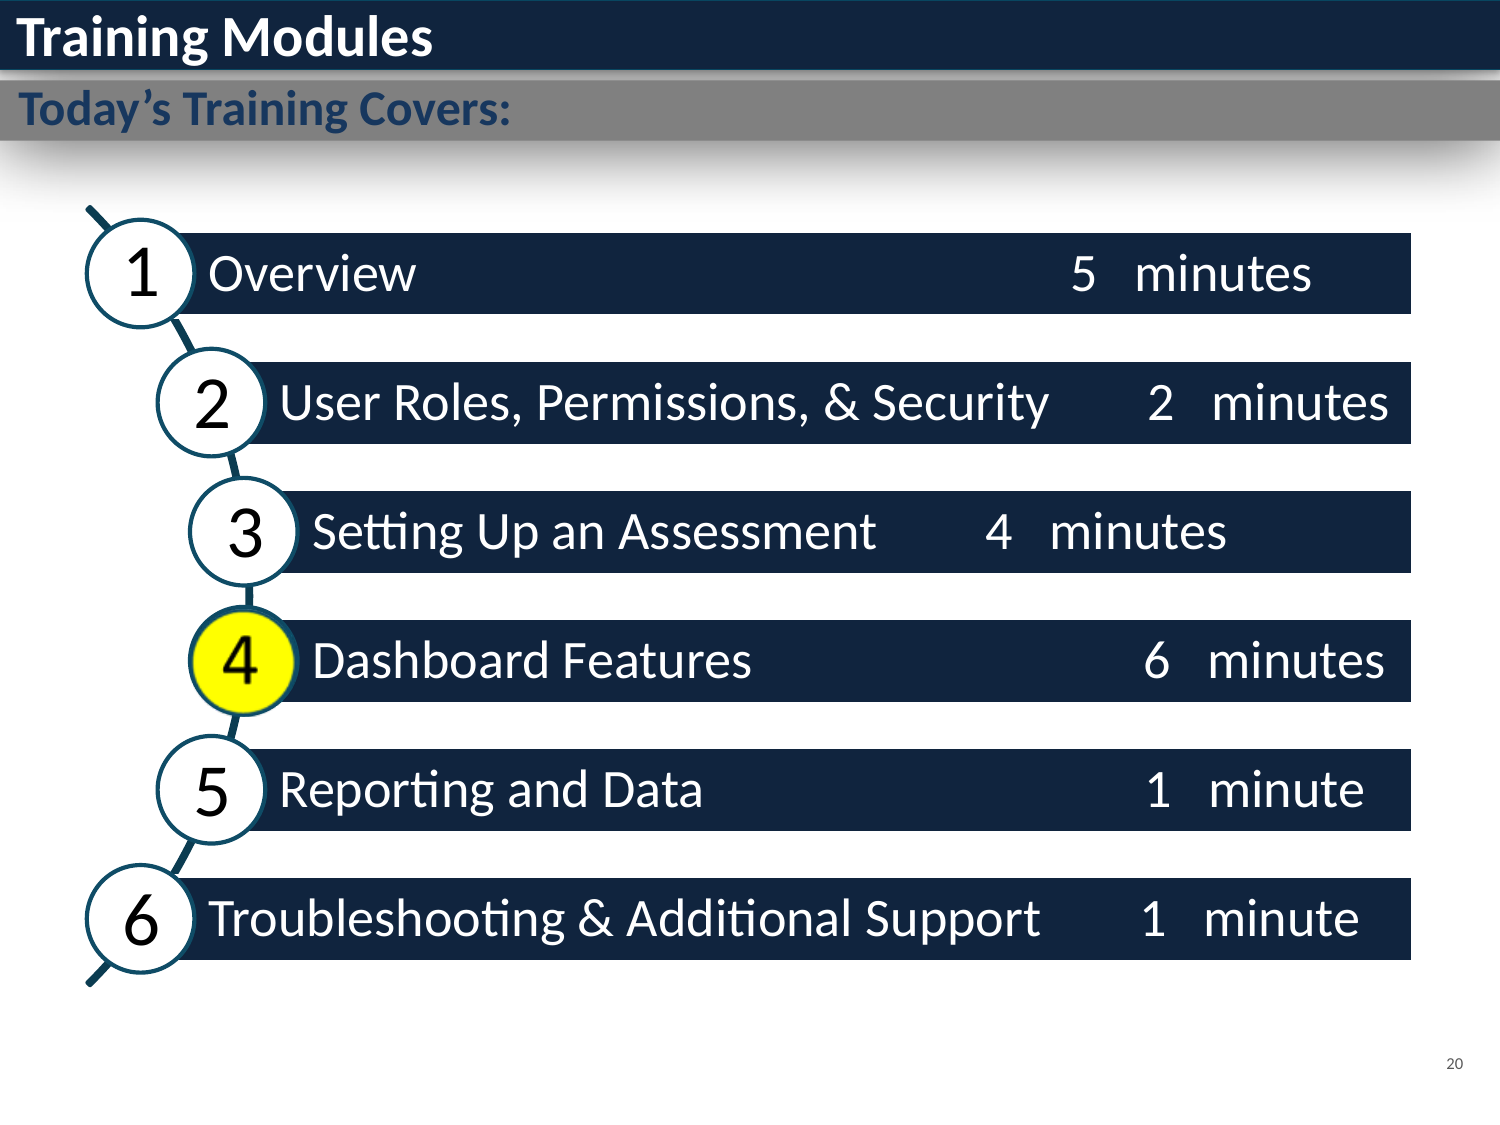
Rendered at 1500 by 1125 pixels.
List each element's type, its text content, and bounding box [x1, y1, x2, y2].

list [74, 187, 1426, 1006]
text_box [175, 590, 305, 749]
slide_number 20 [1403, 1032, 1479, 1093]
title Training Modules [1, 4, 1447, 63]
list Today’s Training Covers: [3, 68, 860, 155]
